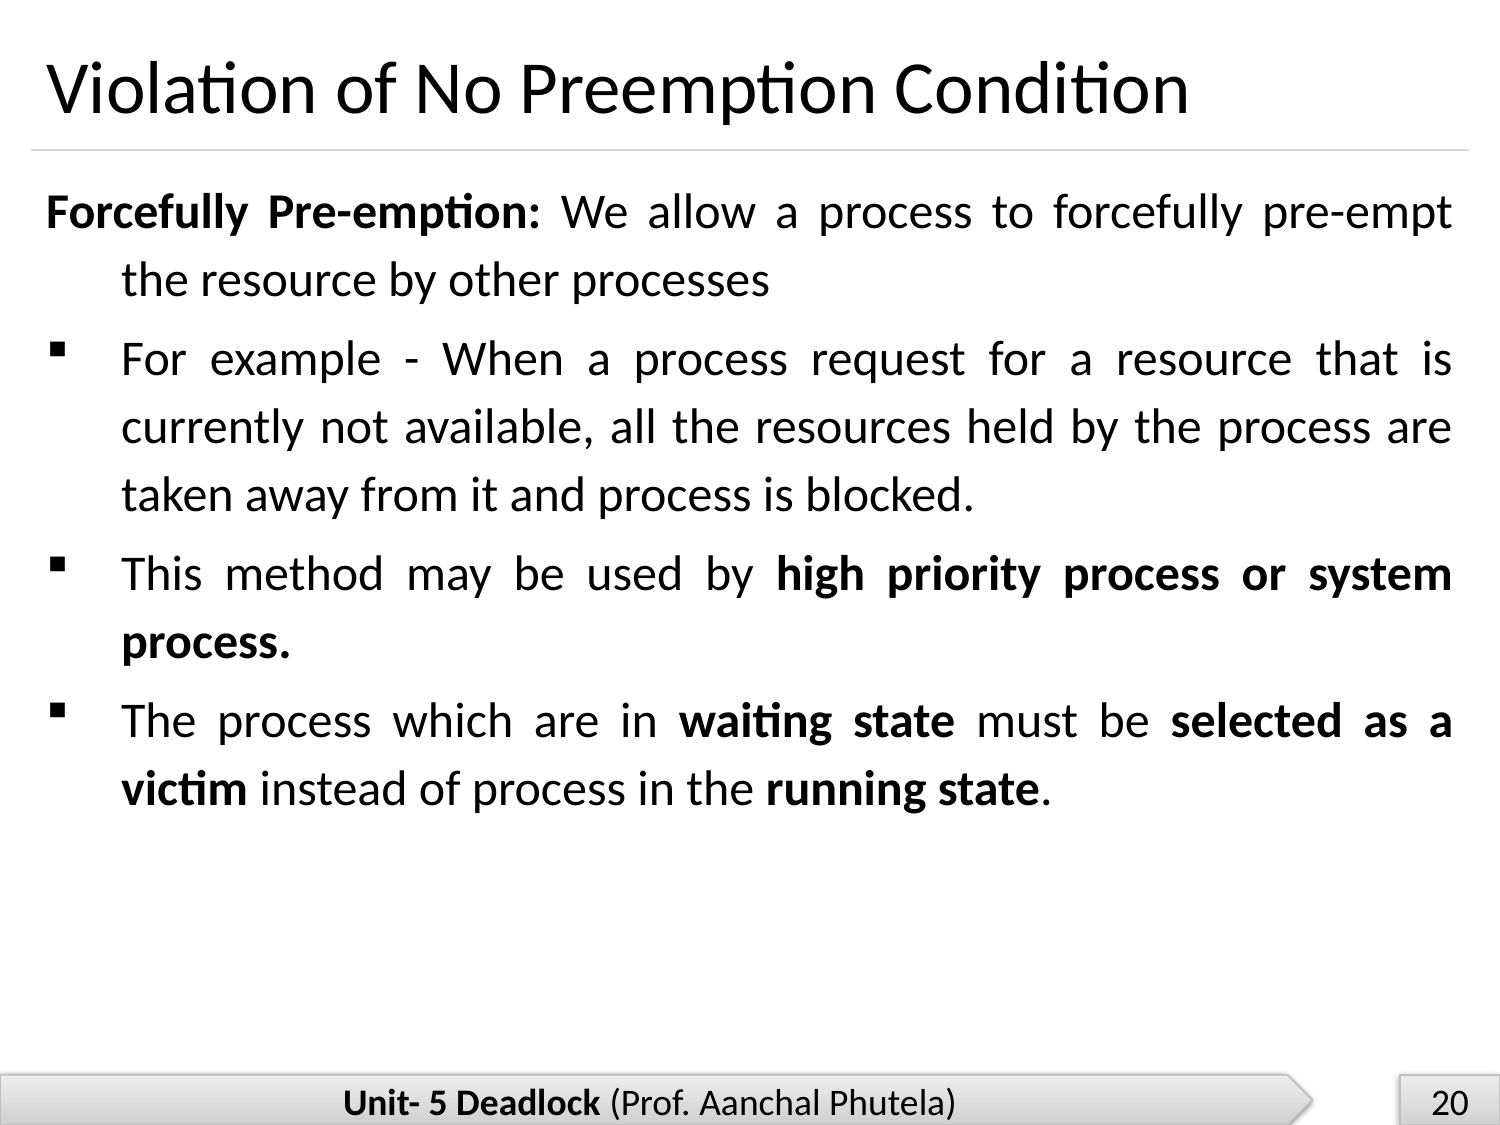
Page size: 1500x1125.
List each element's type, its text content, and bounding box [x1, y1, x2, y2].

list Forcefully Pre-emption: We allow a process to forcefully pre-empt the resource by other processes For example - When a process request for a resource that is currently not available, all the resources held by the process are taken away from it and process is blocked. This method may be used by high priority process or system process. The process which are in waiting state must be selected as a victim instead of process in the running state. [31, 162, 1469, 1038]
title Violation of No Preemption Condition [31, 17, 1469, 150]
